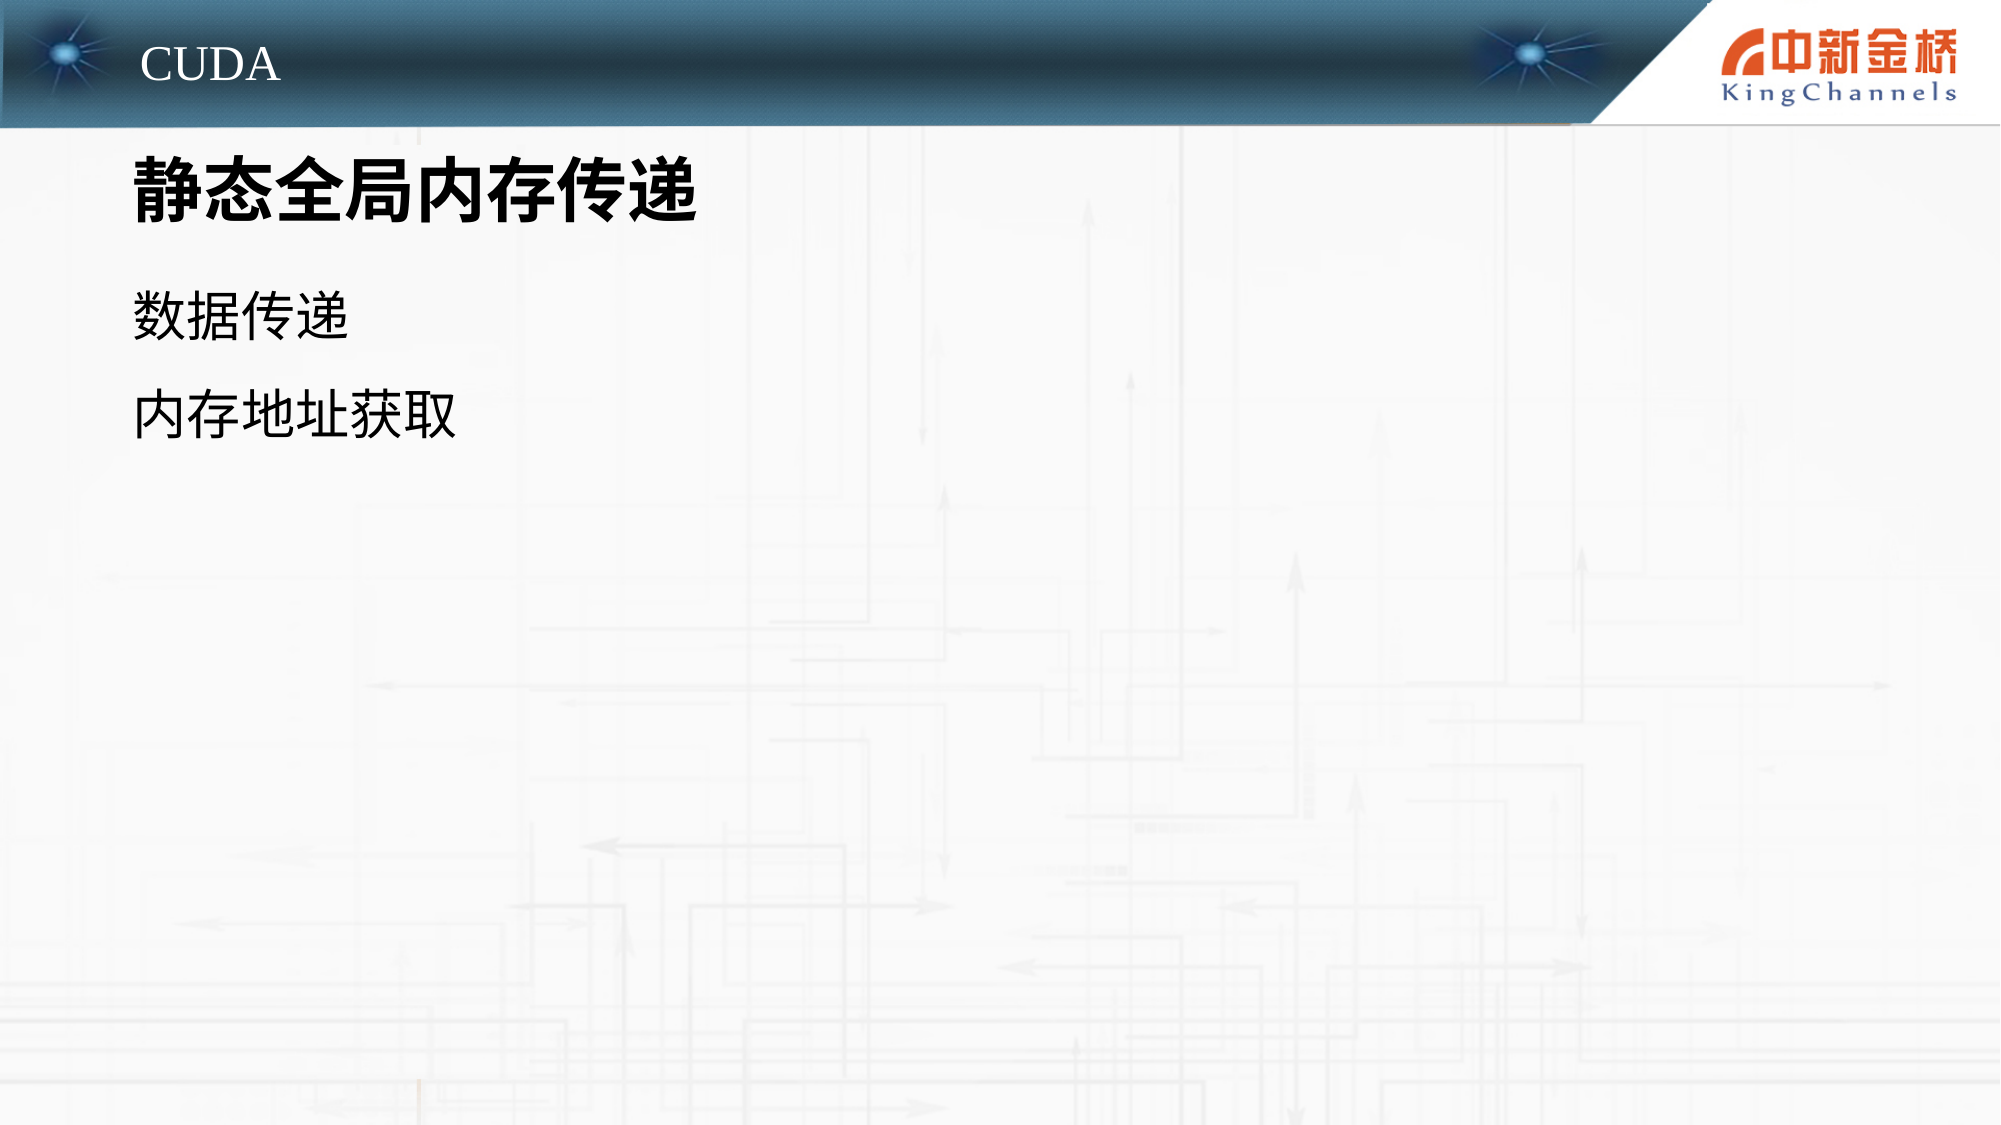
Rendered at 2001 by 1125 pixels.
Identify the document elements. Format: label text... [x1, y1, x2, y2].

text_box 静态全局内存传递 [117, 138, 1898, 238]
text_box 数据传递 内存地址获取 [117, 242, 1898, 453]
picture [0, 0, 2001, 1125]
